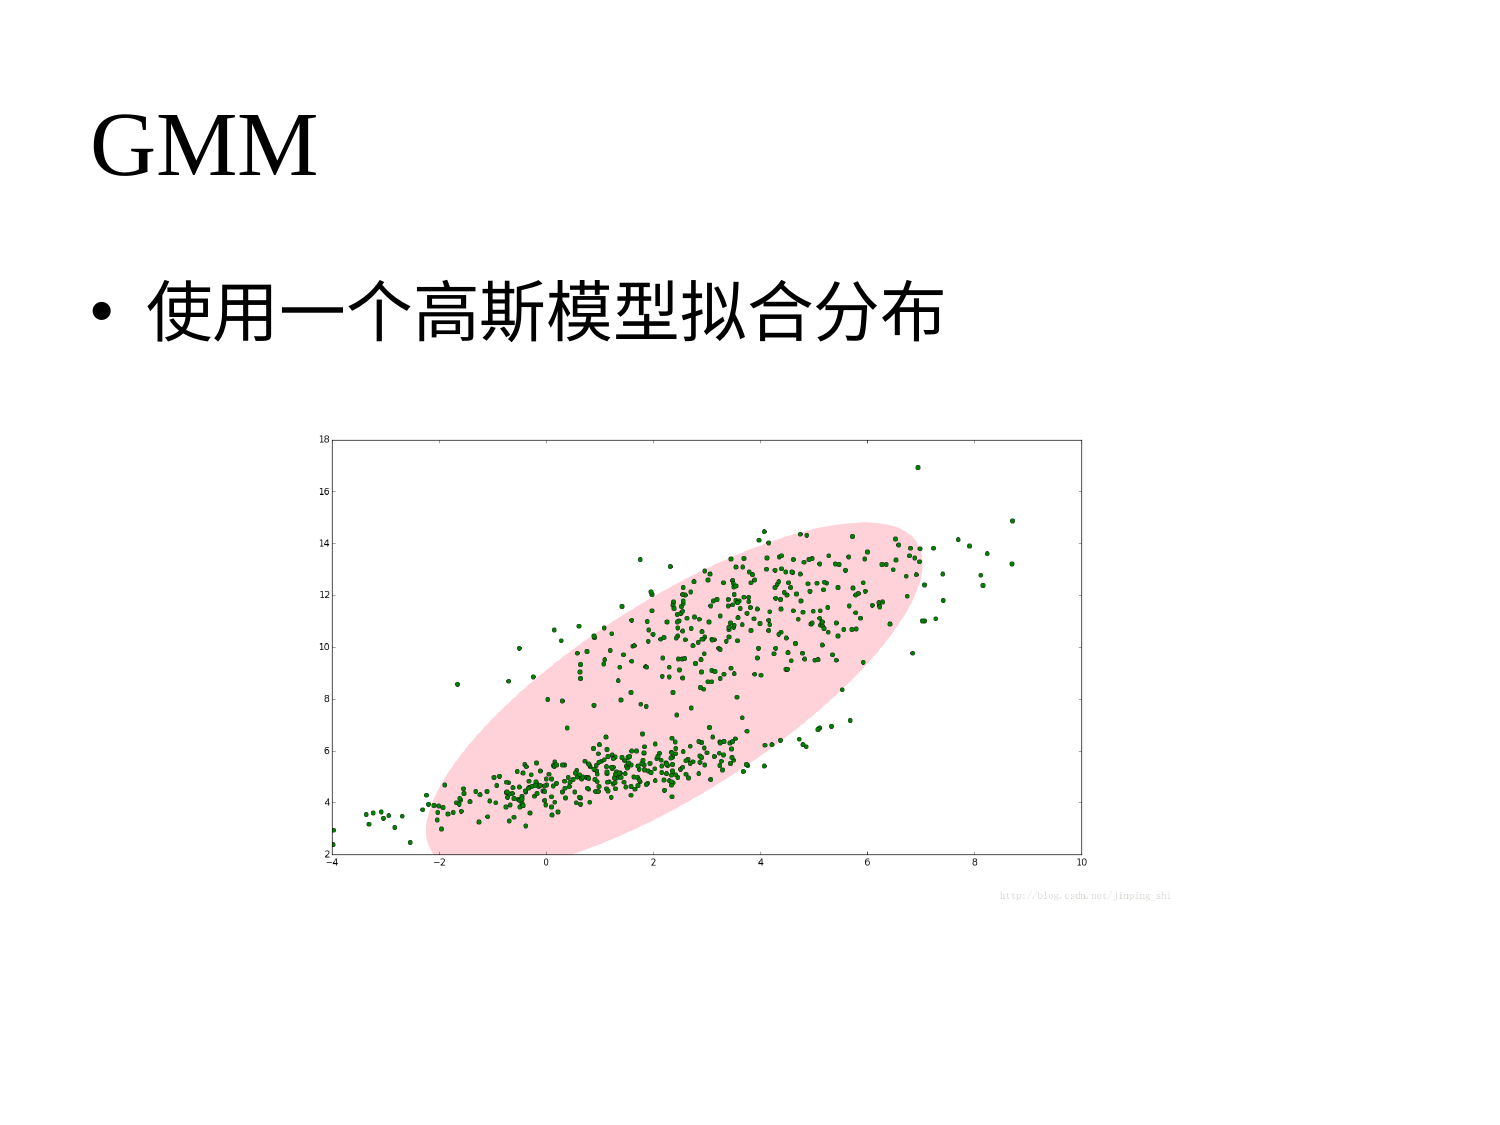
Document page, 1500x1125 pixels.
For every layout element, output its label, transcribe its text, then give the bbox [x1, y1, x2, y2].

list 使用一个高斯模型拟合分布 [75, 262, 1425, 1005]
title GMM [75, 45, 1425, 233]
picture [211, 387, 1178, 906]
